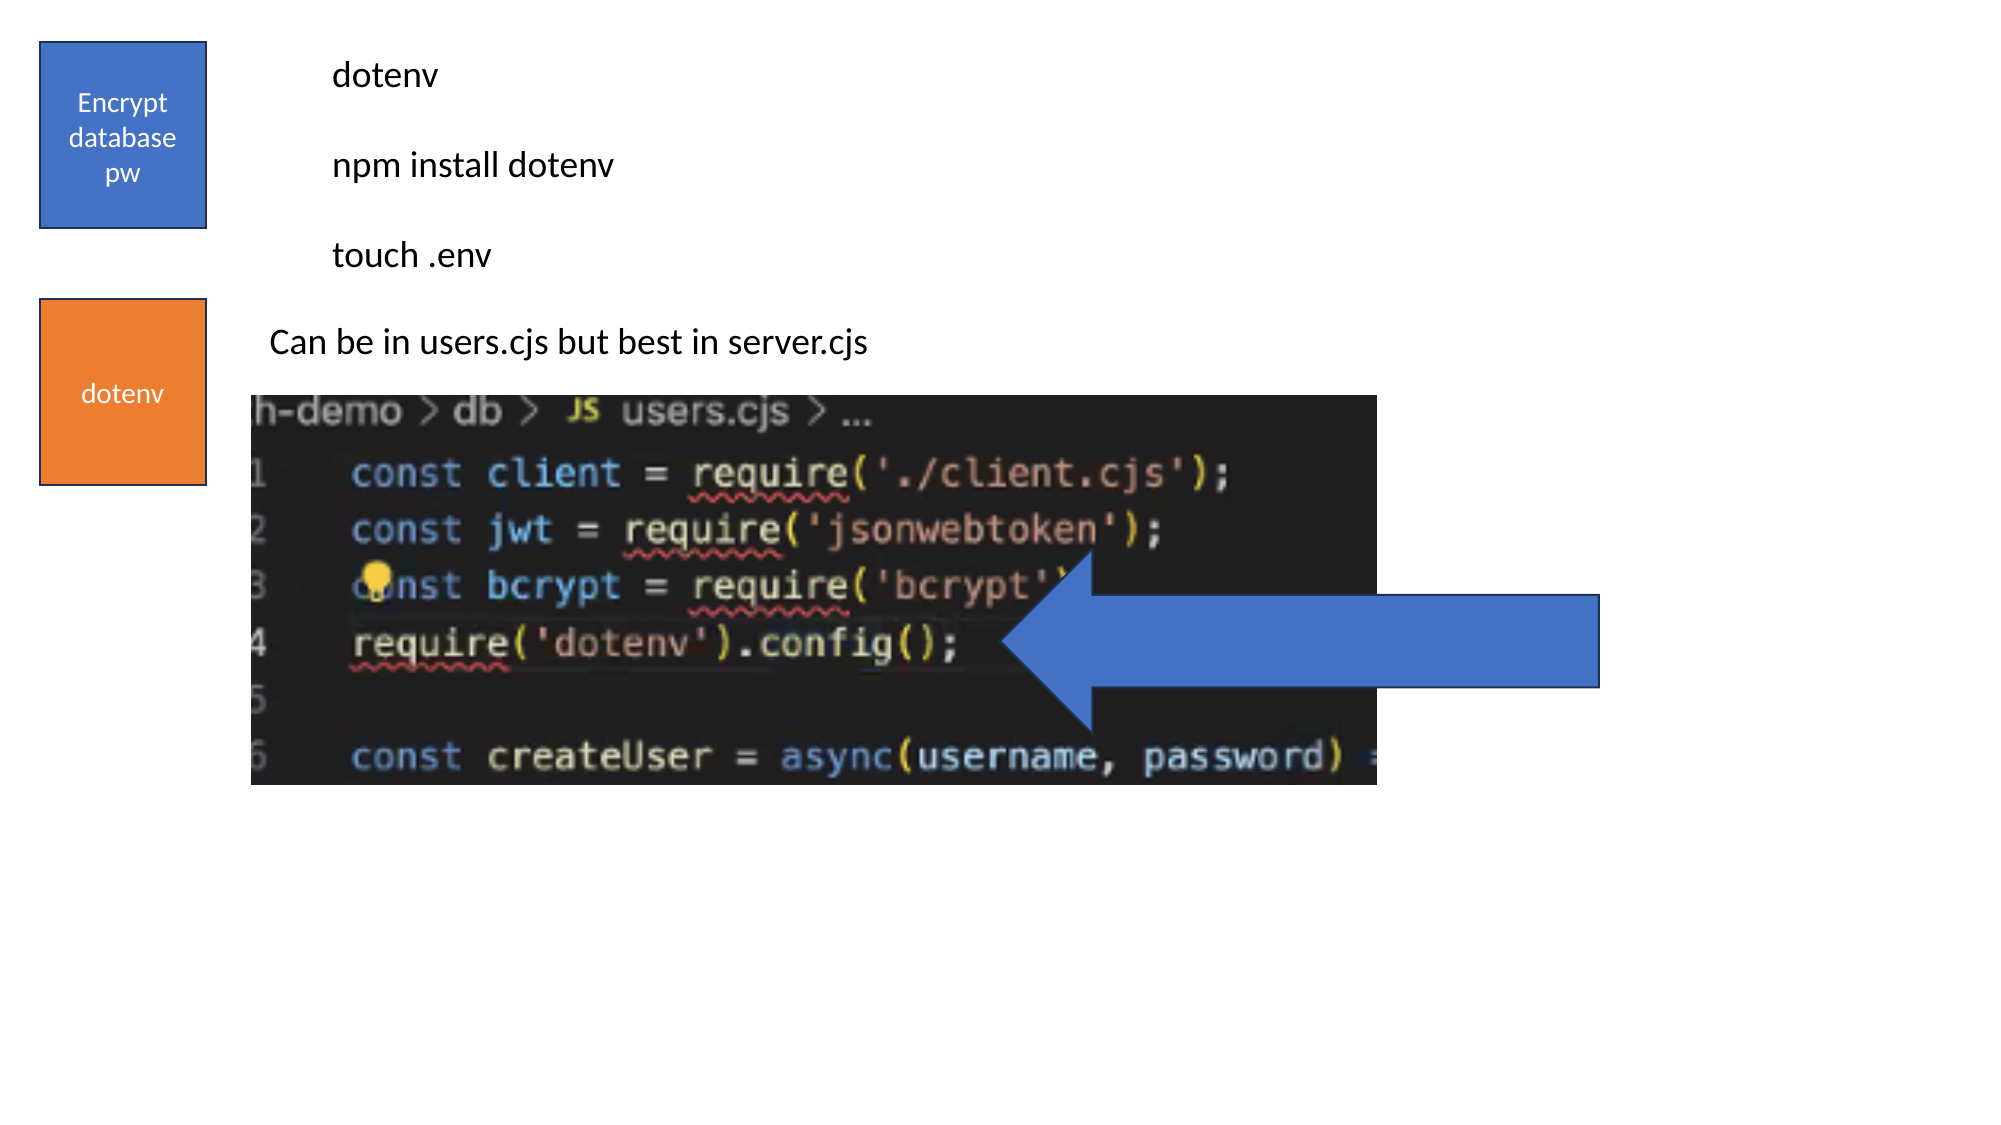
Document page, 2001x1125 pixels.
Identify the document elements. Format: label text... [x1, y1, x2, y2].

text_box Can be in users.cjs but best in server.cjs [254, 309, 885, 370]
text_box dotenv npm install dotenv touch .env [317, 42, 630, 282]
text_box Encrypt database pw [39, 41, 207, 229]
picture [251, 395, 1377, 785]
text_box dotenv [39, 298, 207, 486]
text_box [1377, 593, 1600, 689]
